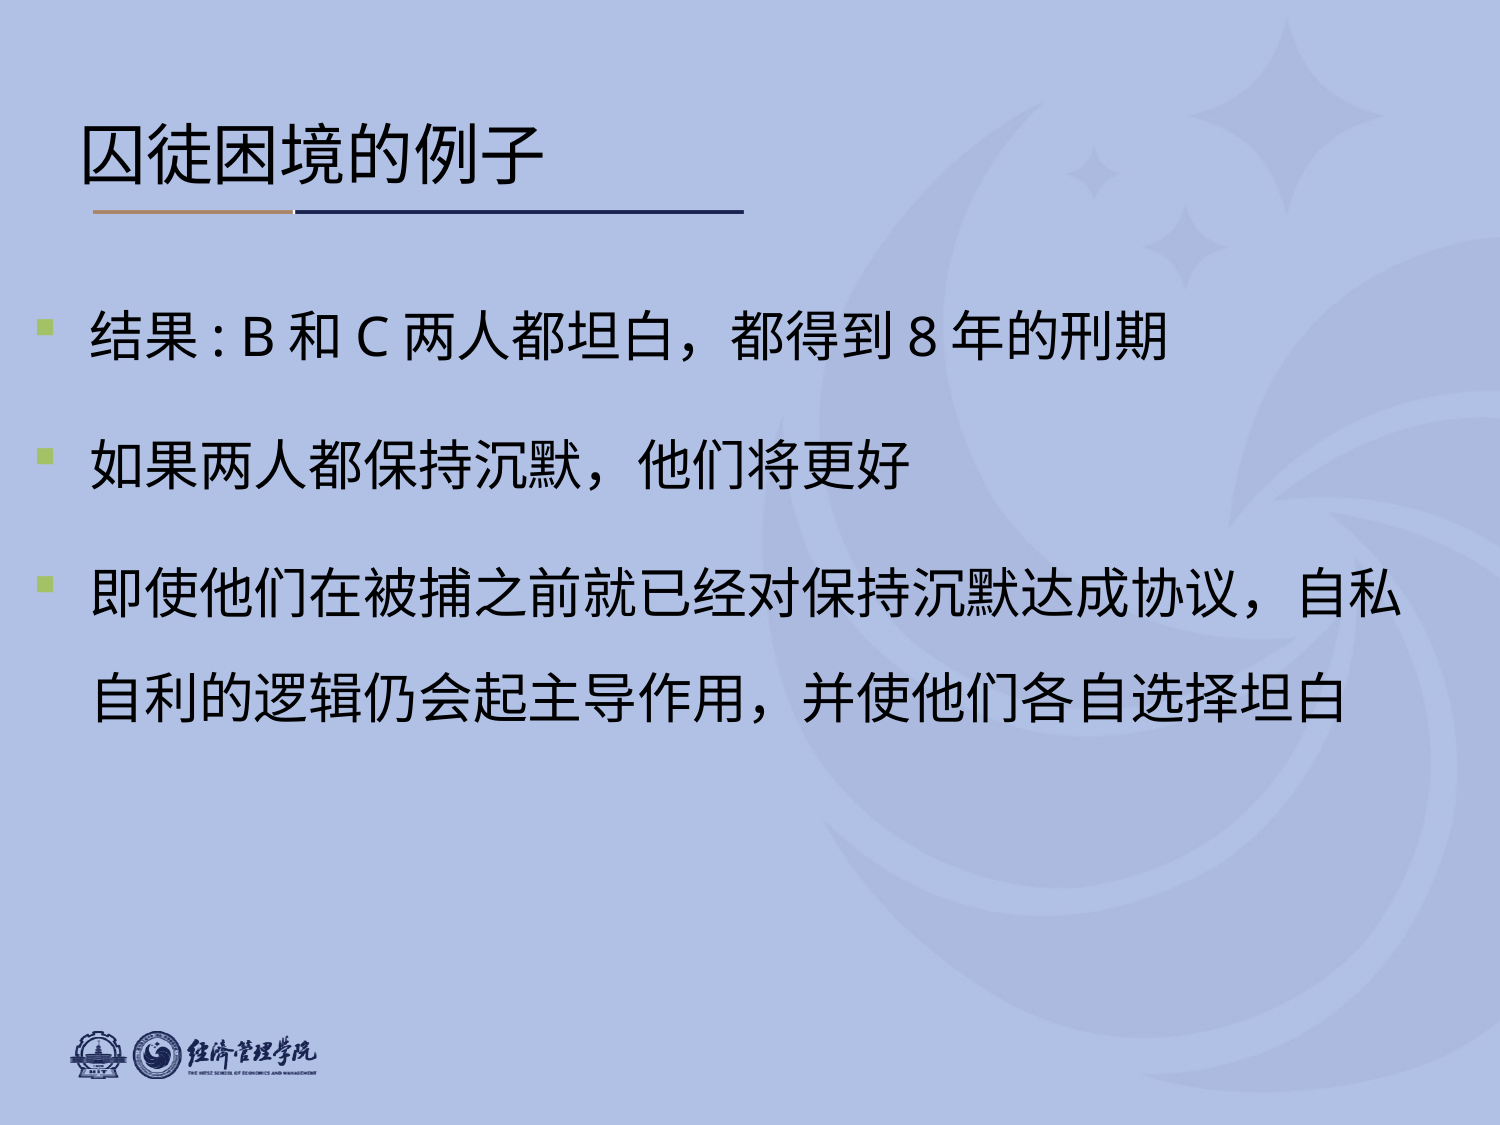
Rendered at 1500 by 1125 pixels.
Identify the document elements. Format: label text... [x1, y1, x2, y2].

text_box 囚徒困境的例子 [64, 105, 562, 200]
text_box 结果: B和C两人都坦白，都得到8年的刑期 如果两人都保持沉默，他们将更好 即使他们在被捕之前就已经对保持沉默达成协议，自私自利的逻辑仍会起主导作用，并使他们各自选择坦白 [17, 255, 1424, 835]
picture [0, 0, 1500, 1125]
